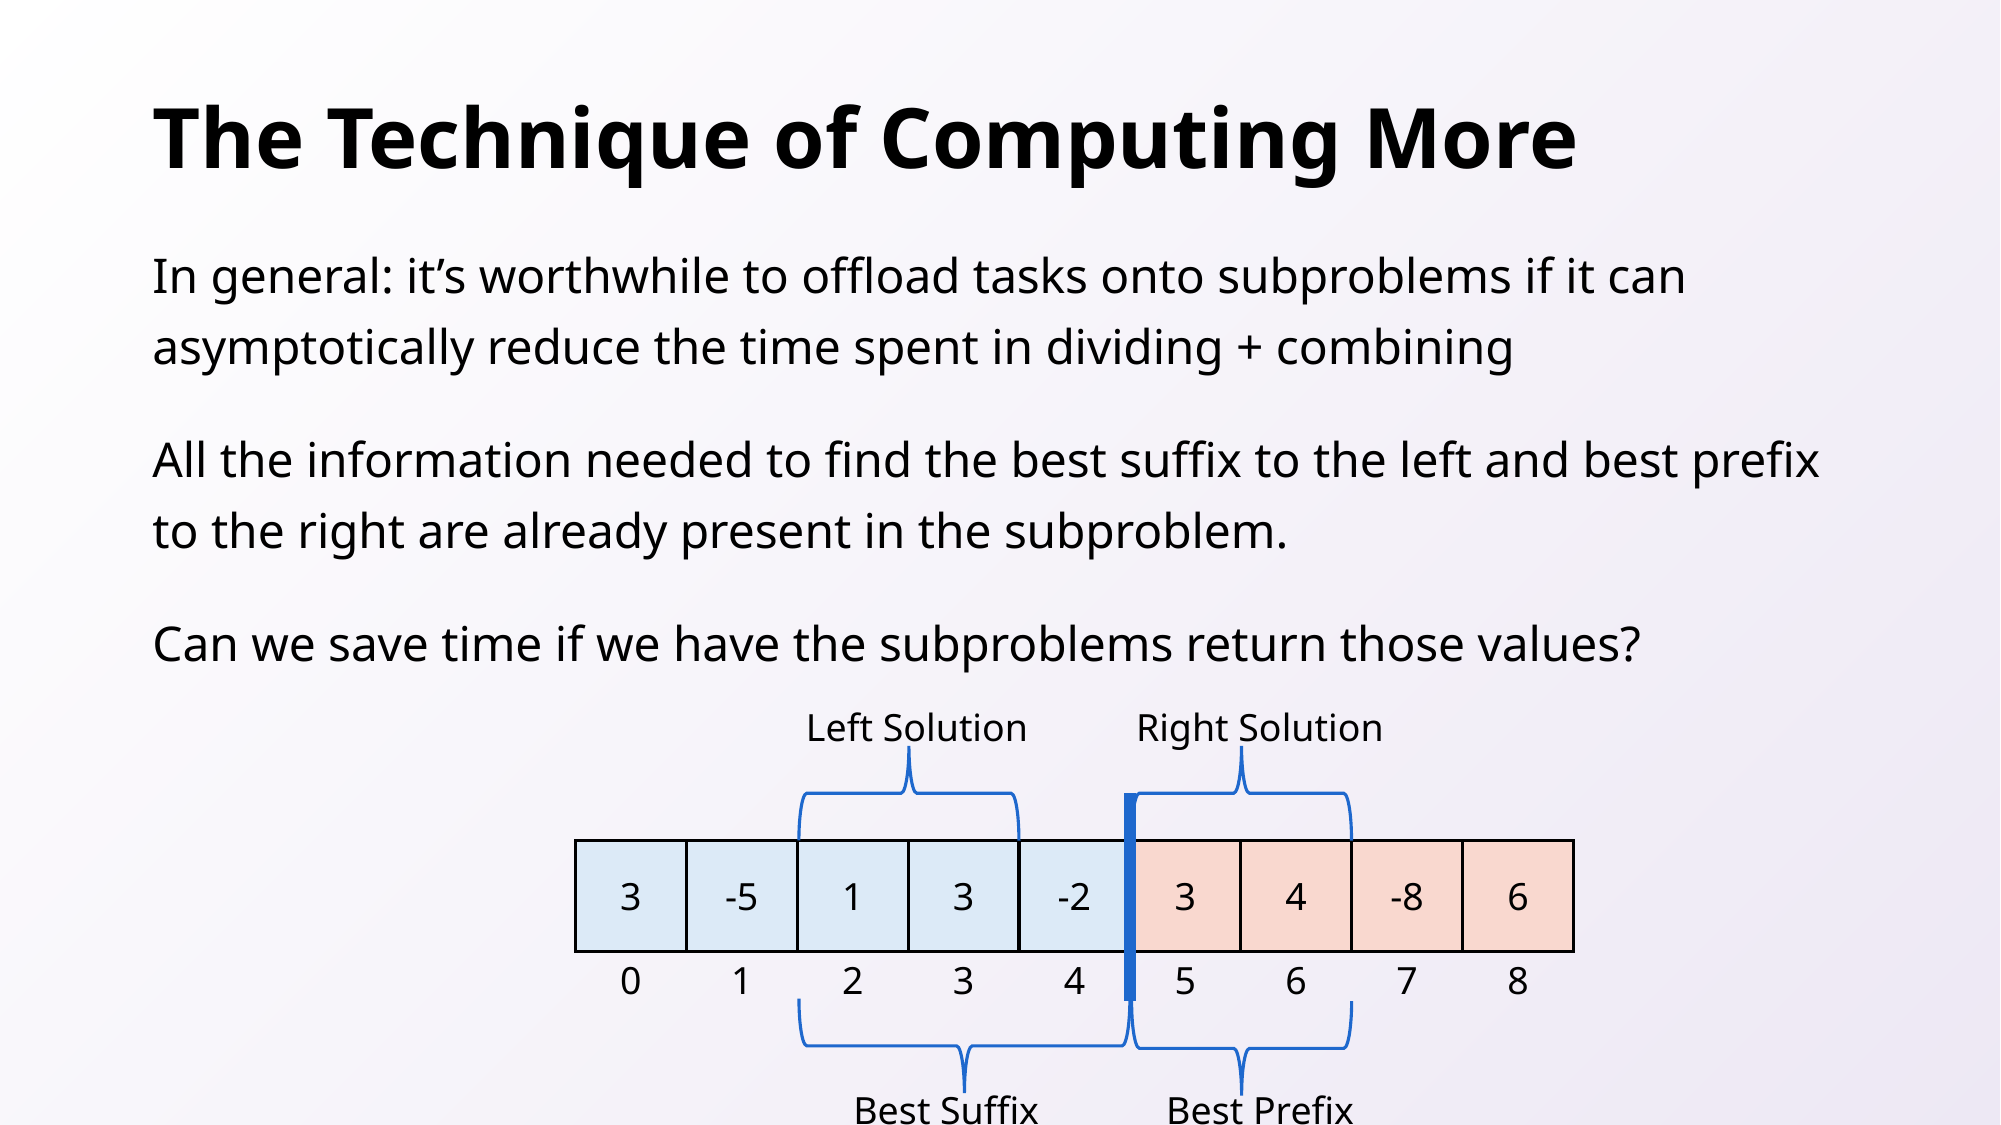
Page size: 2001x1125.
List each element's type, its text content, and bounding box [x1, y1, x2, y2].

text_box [575, 696, 1574, 1125]
list In general: it’s worthwhile to offload tasks onto subproblems if it can asymptotically reduce the time spent in dividing + combining All the information needed to find the best suffix to the left and best prefix to the right are already present in the subproblem. Can we save time if we have the subproblems return those values? [137, 223, 1863, 687]
title The Technique of Computing More [137, 59, 1863, 223]
